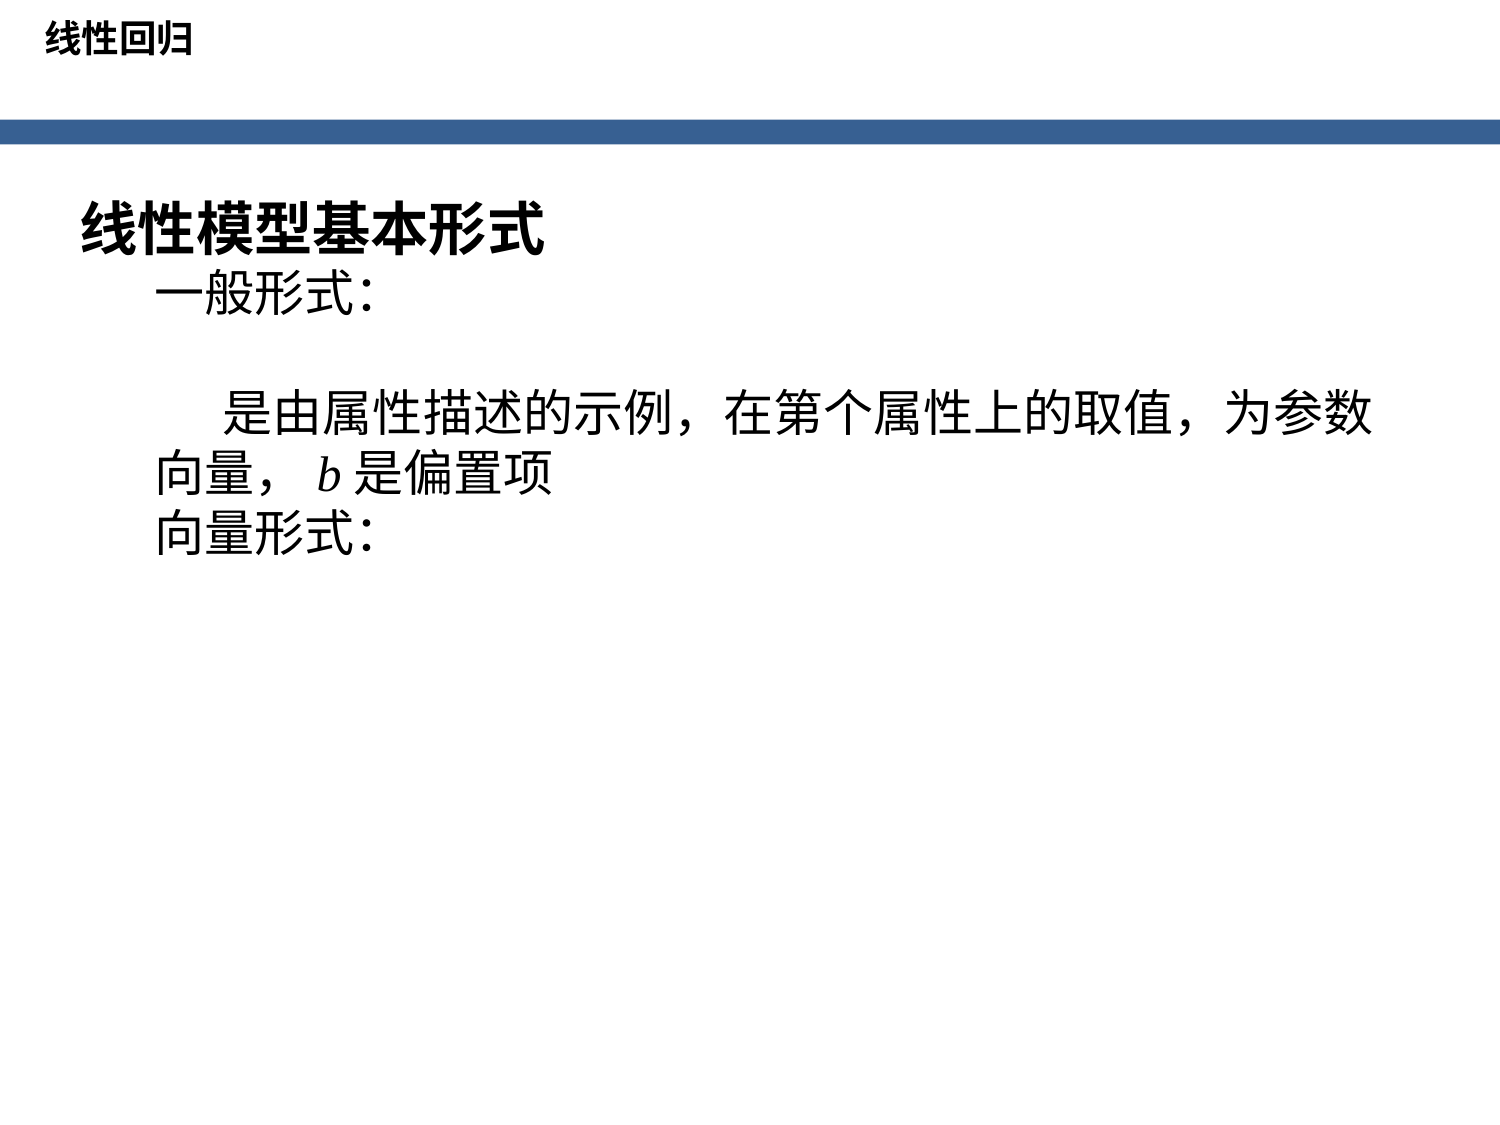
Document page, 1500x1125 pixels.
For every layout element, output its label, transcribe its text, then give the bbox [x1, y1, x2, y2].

title 线性回归 [29, 7, 1305, 91]
